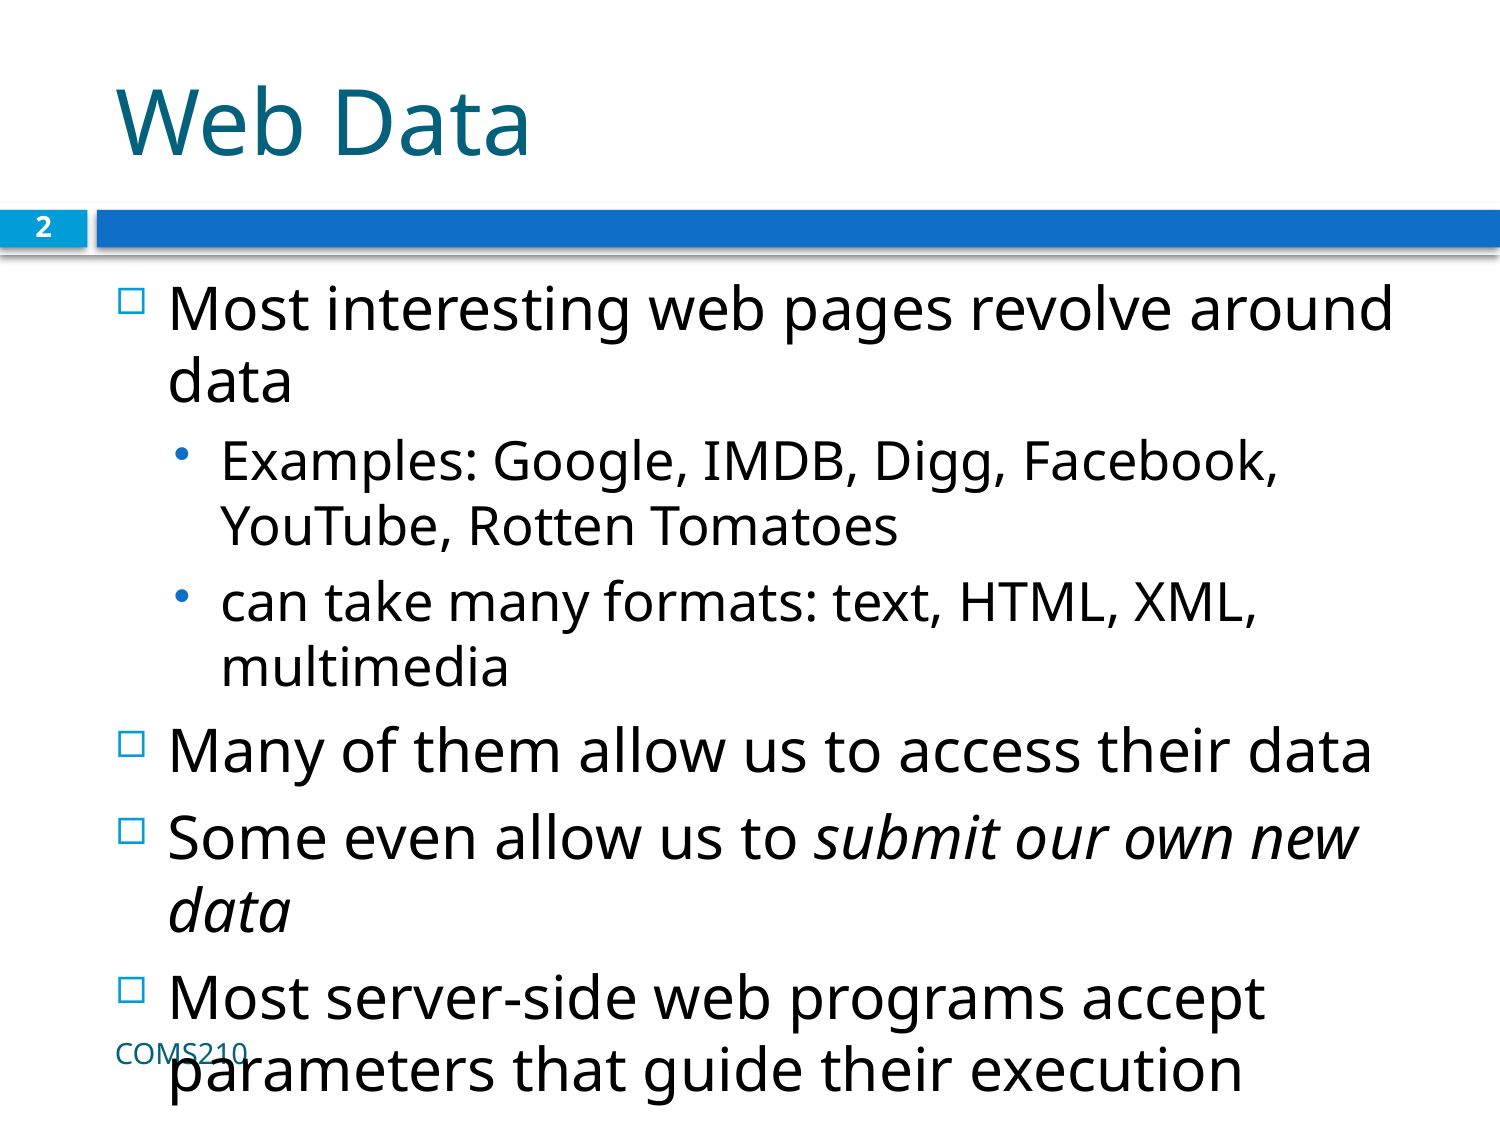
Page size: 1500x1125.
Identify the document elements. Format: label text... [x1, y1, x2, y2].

title Web Data [100, 37, 1439, 201]
footer COMS210 [99, 1025, 990, 1085]
slide_number 2 [0, 208, 88, 249]
list Most interesting web pages revolve around data Examples: Google, IMDB, Digg, Facebook, YouTube, Rotten Tomatoes can take many formats: text, HTML, XML, multimedia Many of them allow us to access their data Some even allow us to submit our own new data Most server-side web programs accept parameters that guide their execution [100, 262, 1439, 1001]
